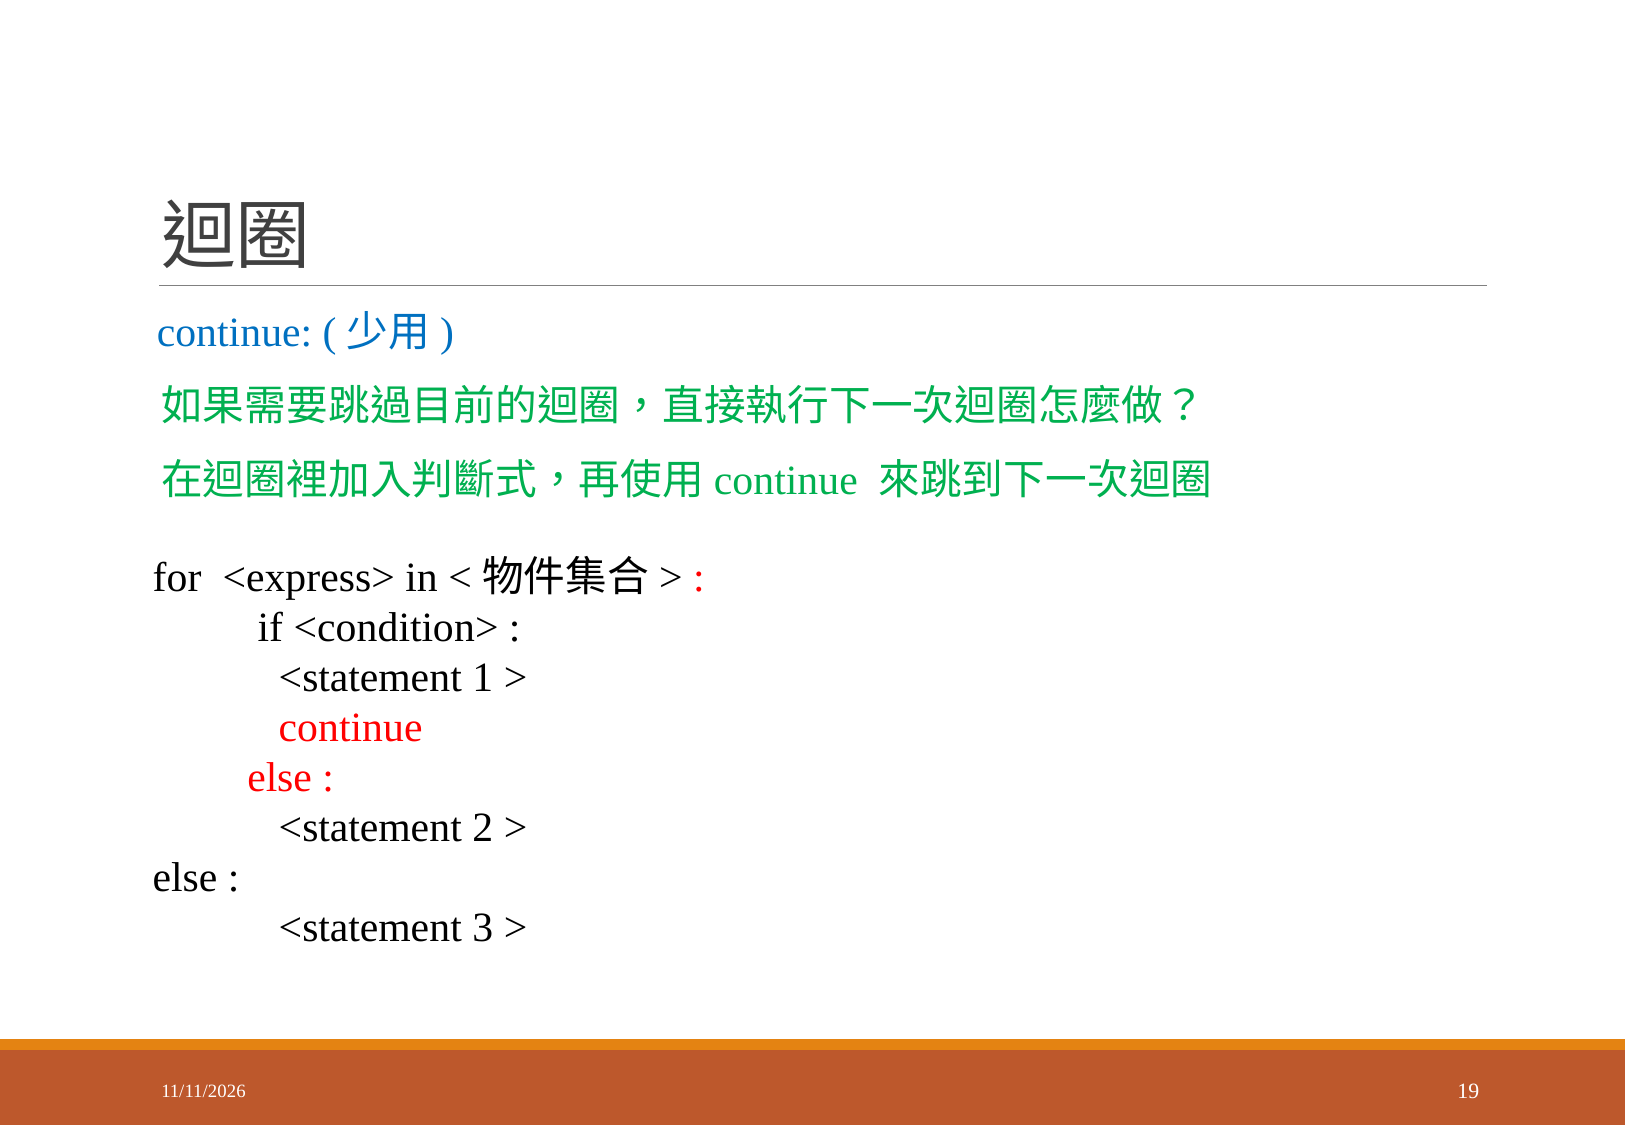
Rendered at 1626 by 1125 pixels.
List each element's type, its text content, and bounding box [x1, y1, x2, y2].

list continue: (少用) 如果需要跳過目前的迴圈，直接執行下一次迴圈怎麼做？ 在迴圈裡加入判斷式，再使用continue 來跳到下一次迴圈 [146, 302, 1586, 1039]
title 迴圈 [146, 47, 1487, 285]
text_box for <express> in <物件集合> : if <condition> : <statement 1 > continue else : <statement 2 > else : <statement 3 > [137, 542, 720, 957]
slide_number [146, 1059, 476, 1120]
slide_number 19 [1319, 1059, 1495, 1120]
